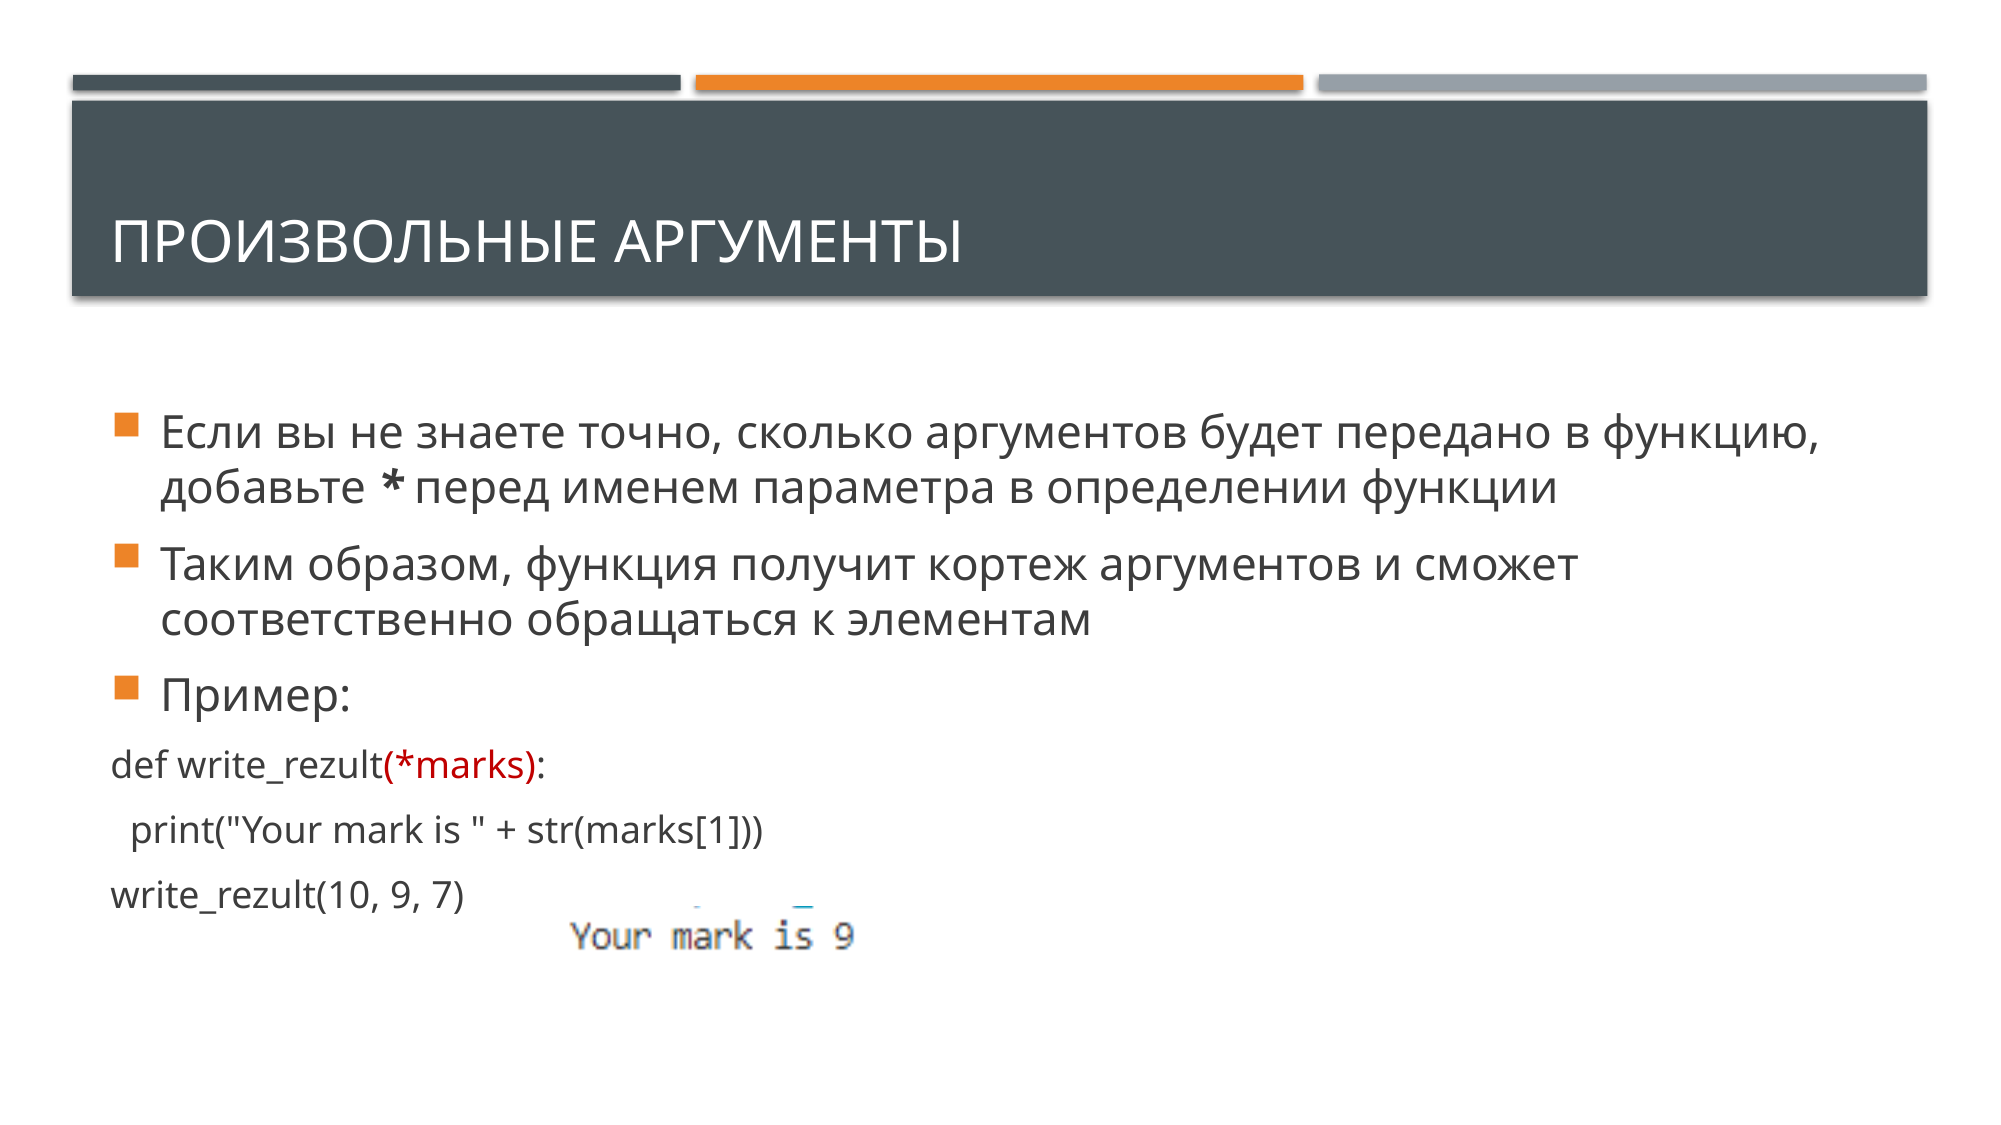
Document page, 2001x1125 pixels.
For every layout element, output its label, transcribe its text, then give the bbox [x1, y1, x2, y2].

title Произвольные аргументы [95, 115, 1905, 282]
picture [545, 905, 915, 962]
list Если вы не знаете точно, сколько аргументов будет передано в функцию, добавьте * перед именем параметра в определении функции Таким образом, функция получит кортеж аргументов и сможет соответственно обращаться к элементам Пример: def write_rezult(*marks): print("Your mark is " + str(marks[1])) write_rezult(10, 9, 7) [95, 357, 1905, 962]
